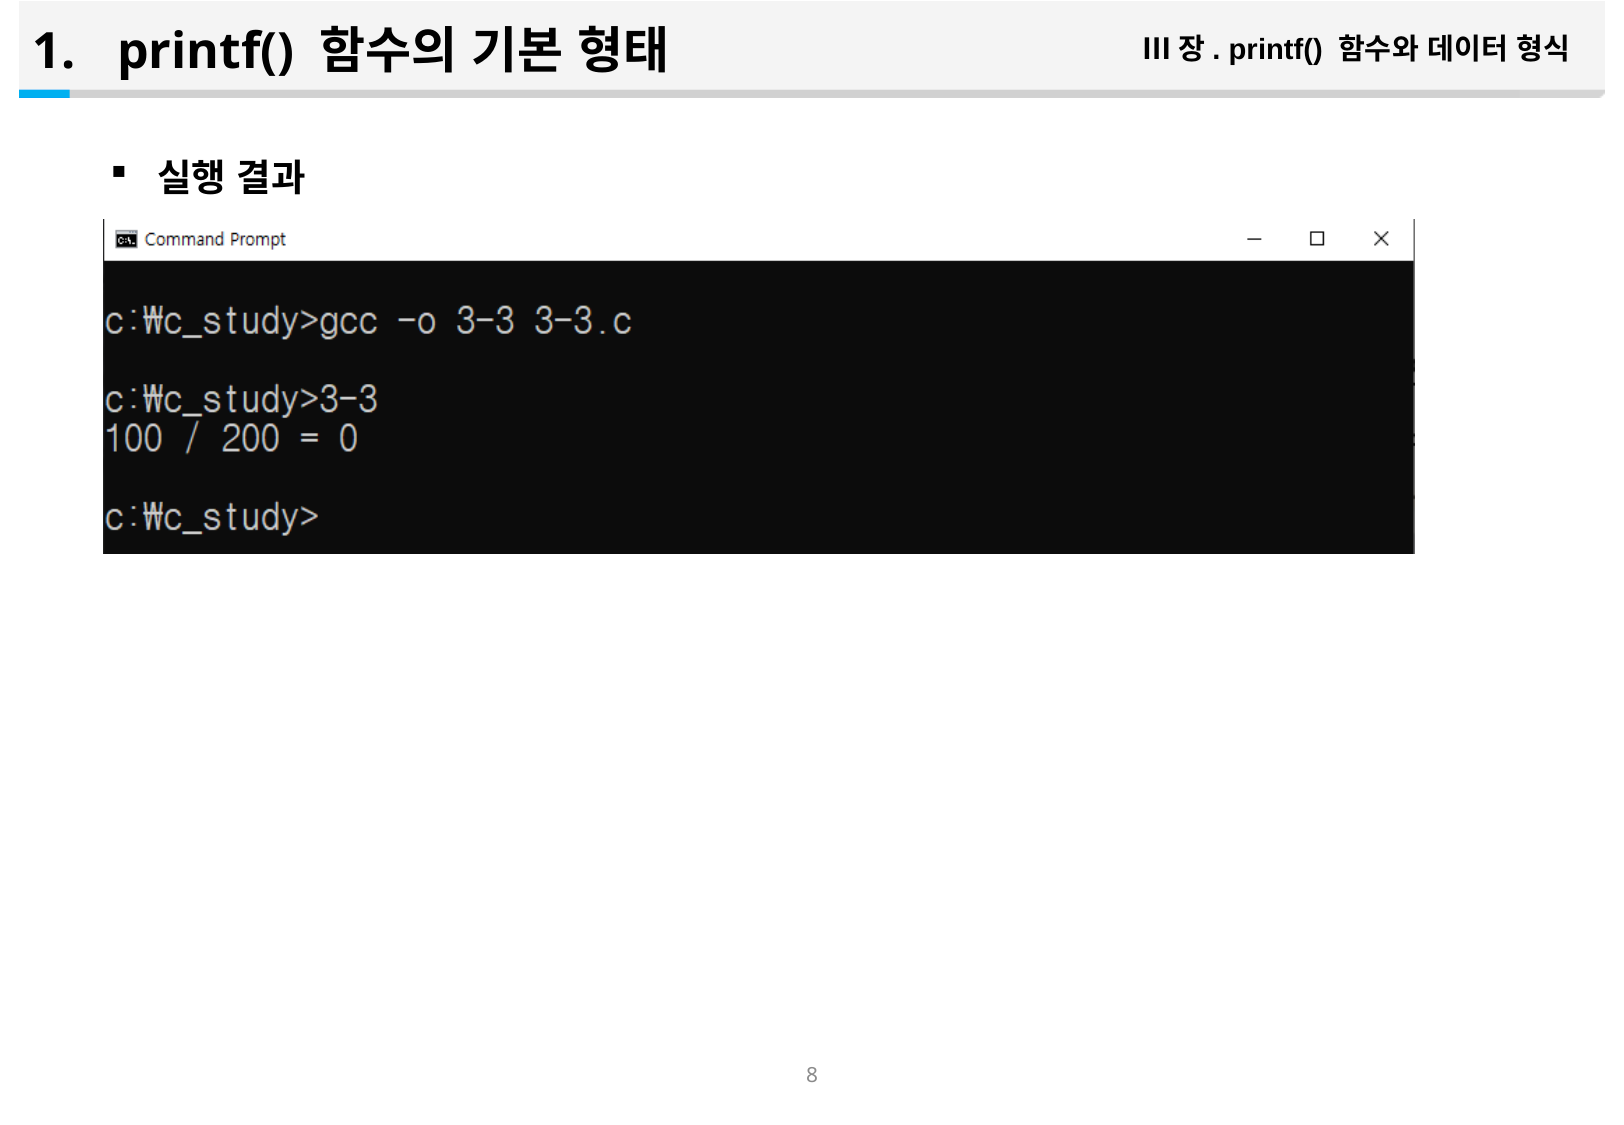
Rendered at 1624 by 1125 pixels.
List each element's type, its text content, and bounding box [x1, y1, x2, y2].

picture [102, 219, 1415, 554]
slide_number 7 [622, 1045, 1002, 1106]
text_box Ⅲ장. printf() 함수와 데이터 형식 [1127, 22, 1594, 73]
picture [19, 1, 1605, 98]
list printf() 함수의 기본 형태 [17, 11, 1167, 85]
text_box 실행 결과 [20, 124, 1602, 207]
